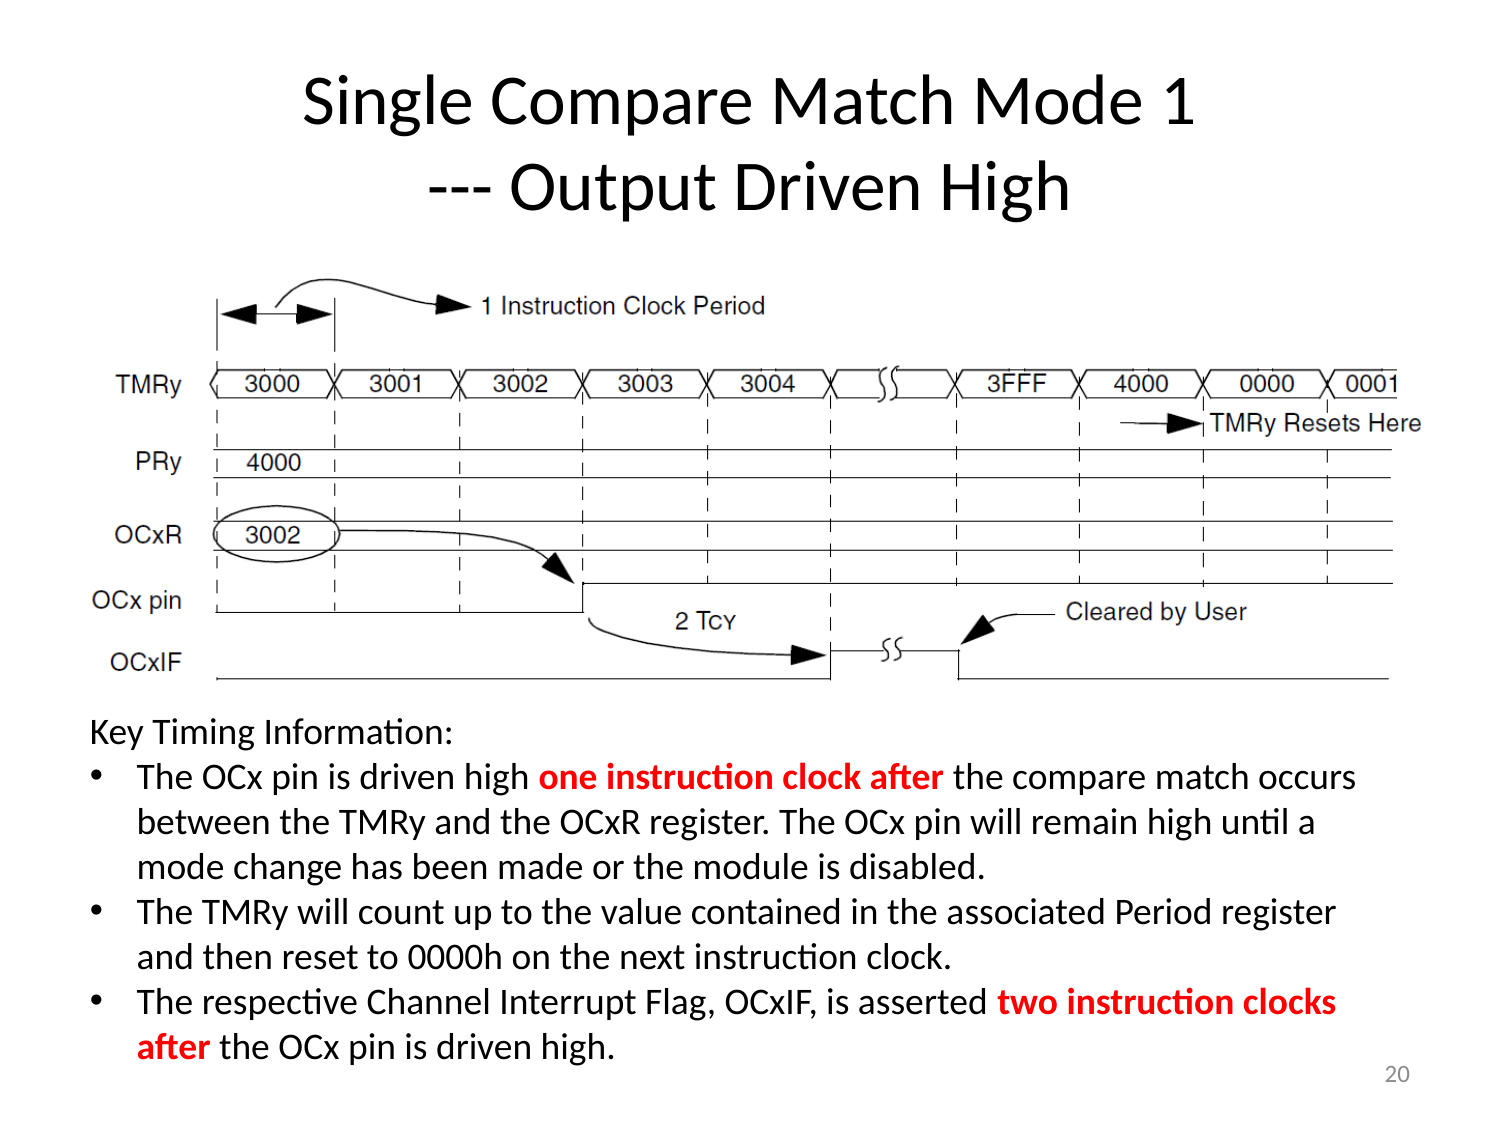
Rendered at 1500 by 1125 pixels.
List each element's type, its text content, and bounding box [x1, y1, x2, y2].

text_box Key Timing Information: The OCx pin is driven high one instruction clock after the compare match occurs between the TMRy and the OCxR register. The OCx pin will remain high until a mode change has been made or the module is disabled. The TMRy will count up to the value contained in the associated Period register and then reset to 0000h on the next instruction clock. The respective Channel Interrupt Flag, OCxIF, is asserted two instruction clocks after the OCx pin is driven high. [75, 704, 1400, 1075]
title Single Compare Match Mode 1 --- Output Driven High [75, 45, 1425, 233]
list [74, 274, 1426, 697]
slide_number 20 [1074, 1042, 1425, 1103]
